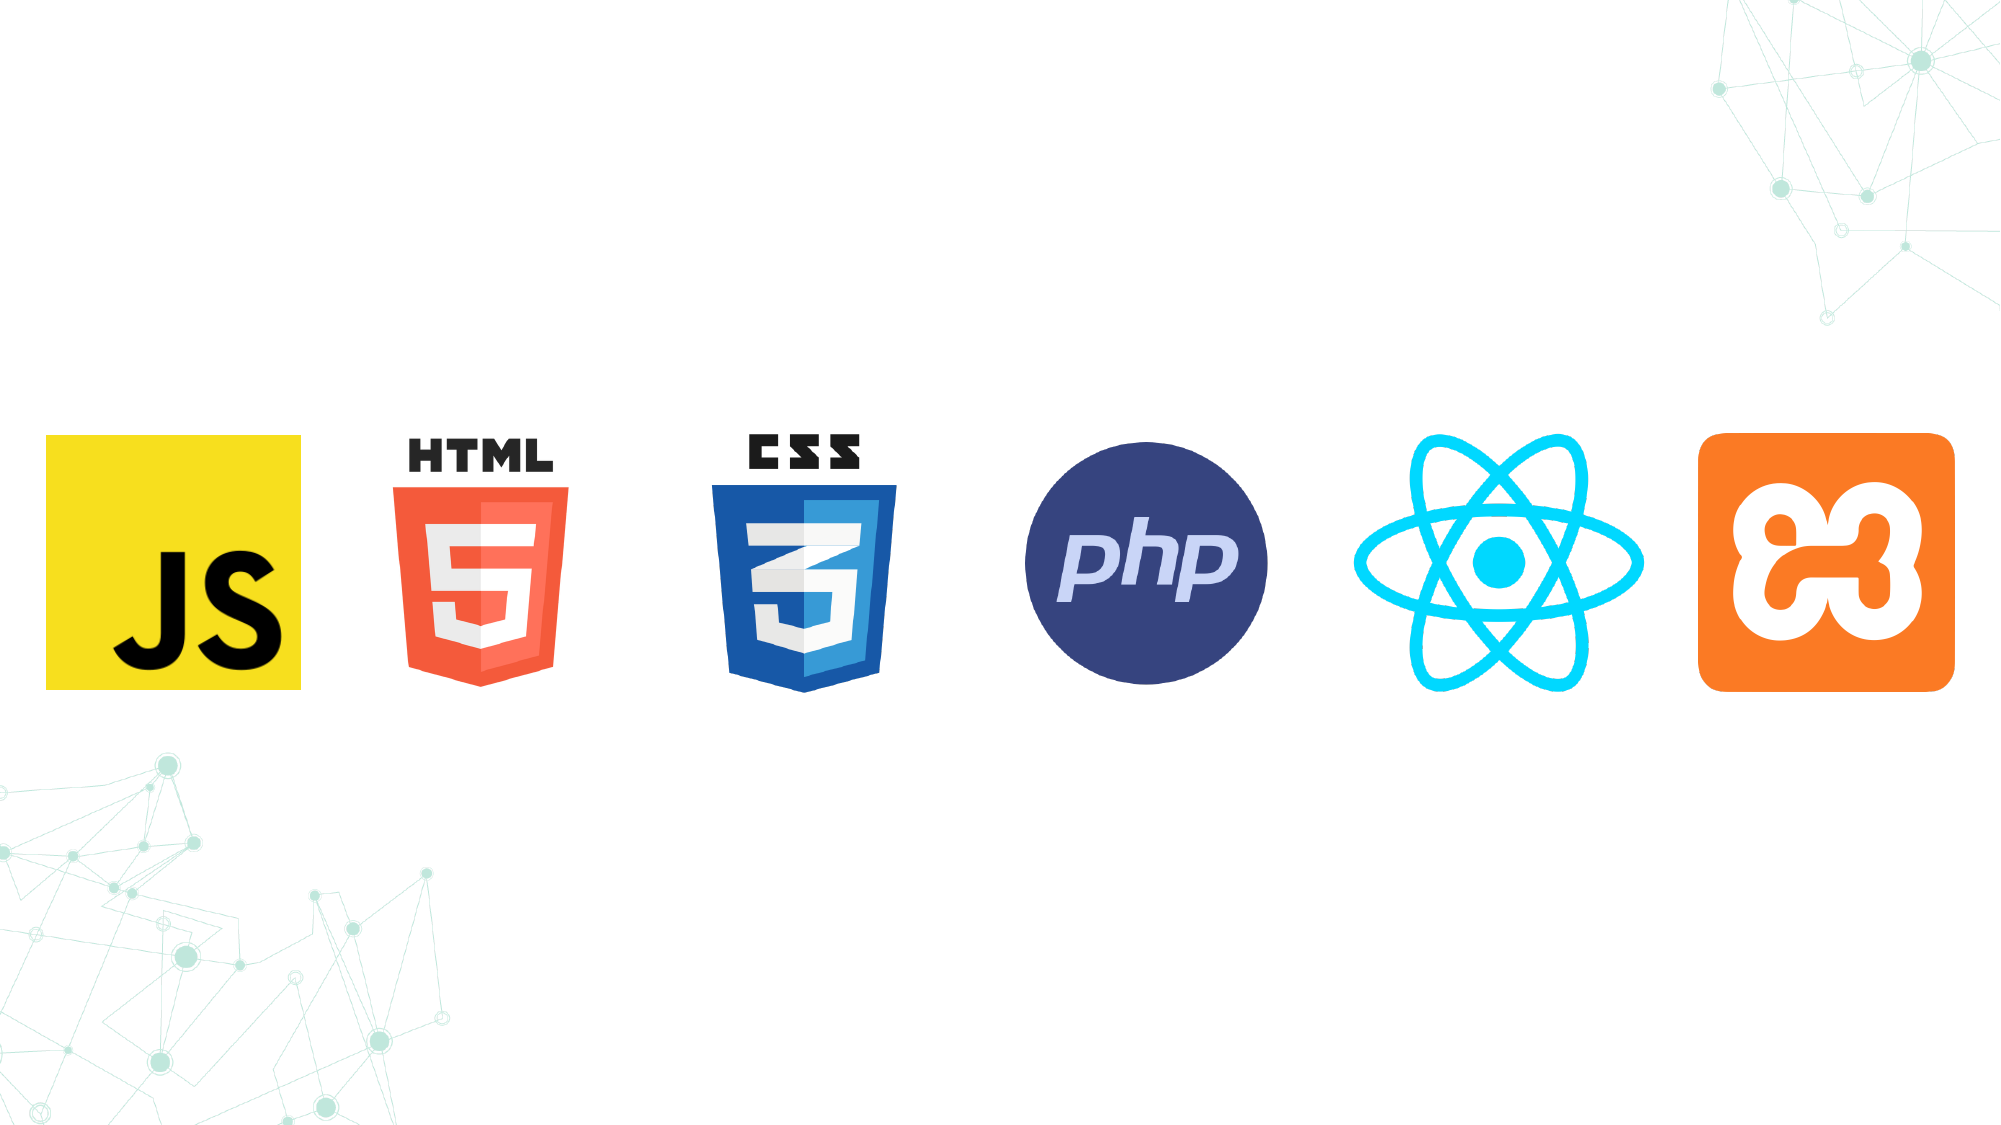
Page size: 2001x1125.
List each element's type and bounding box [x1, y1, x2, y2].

picture [1625, 0, 2000, 378]
picture [660, 419, 948, 707]
picture [1344, 408, 1654, 717]
picture [991, 408, 1301, 718]
picture [0, 427, 616, 1125]
picture [1697, 433, 1955, 692]
